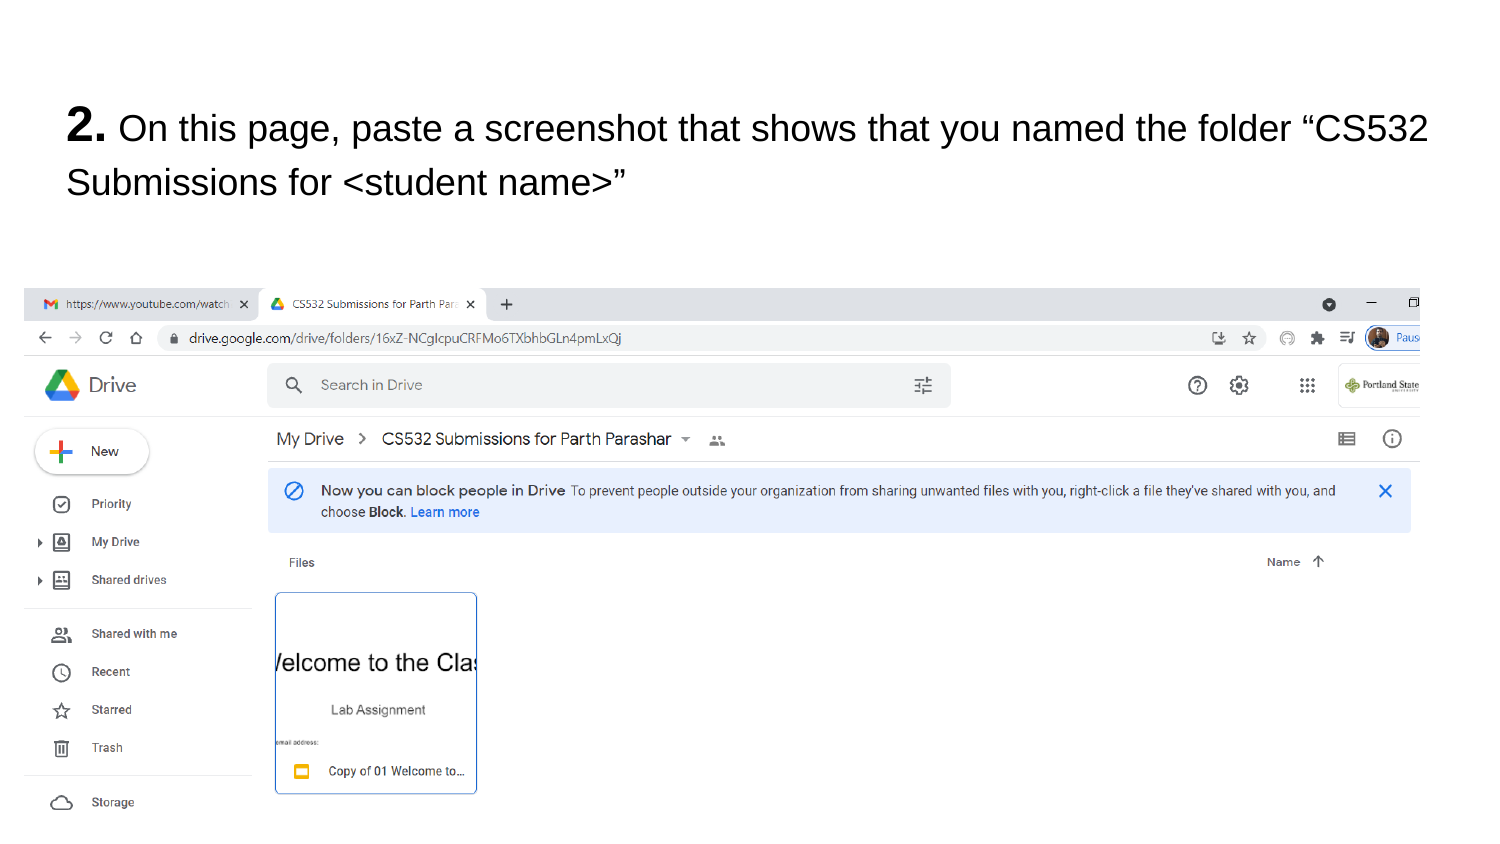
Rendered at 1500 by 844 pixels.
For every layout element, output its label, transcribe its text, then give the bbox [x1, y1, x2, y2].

picture [24, 288, 1420, 819]
title 2. On this page, paste a screenshot that shows that you named the folder “CS532 Submissions for <student name>” [51, 67, 1449, 264]
